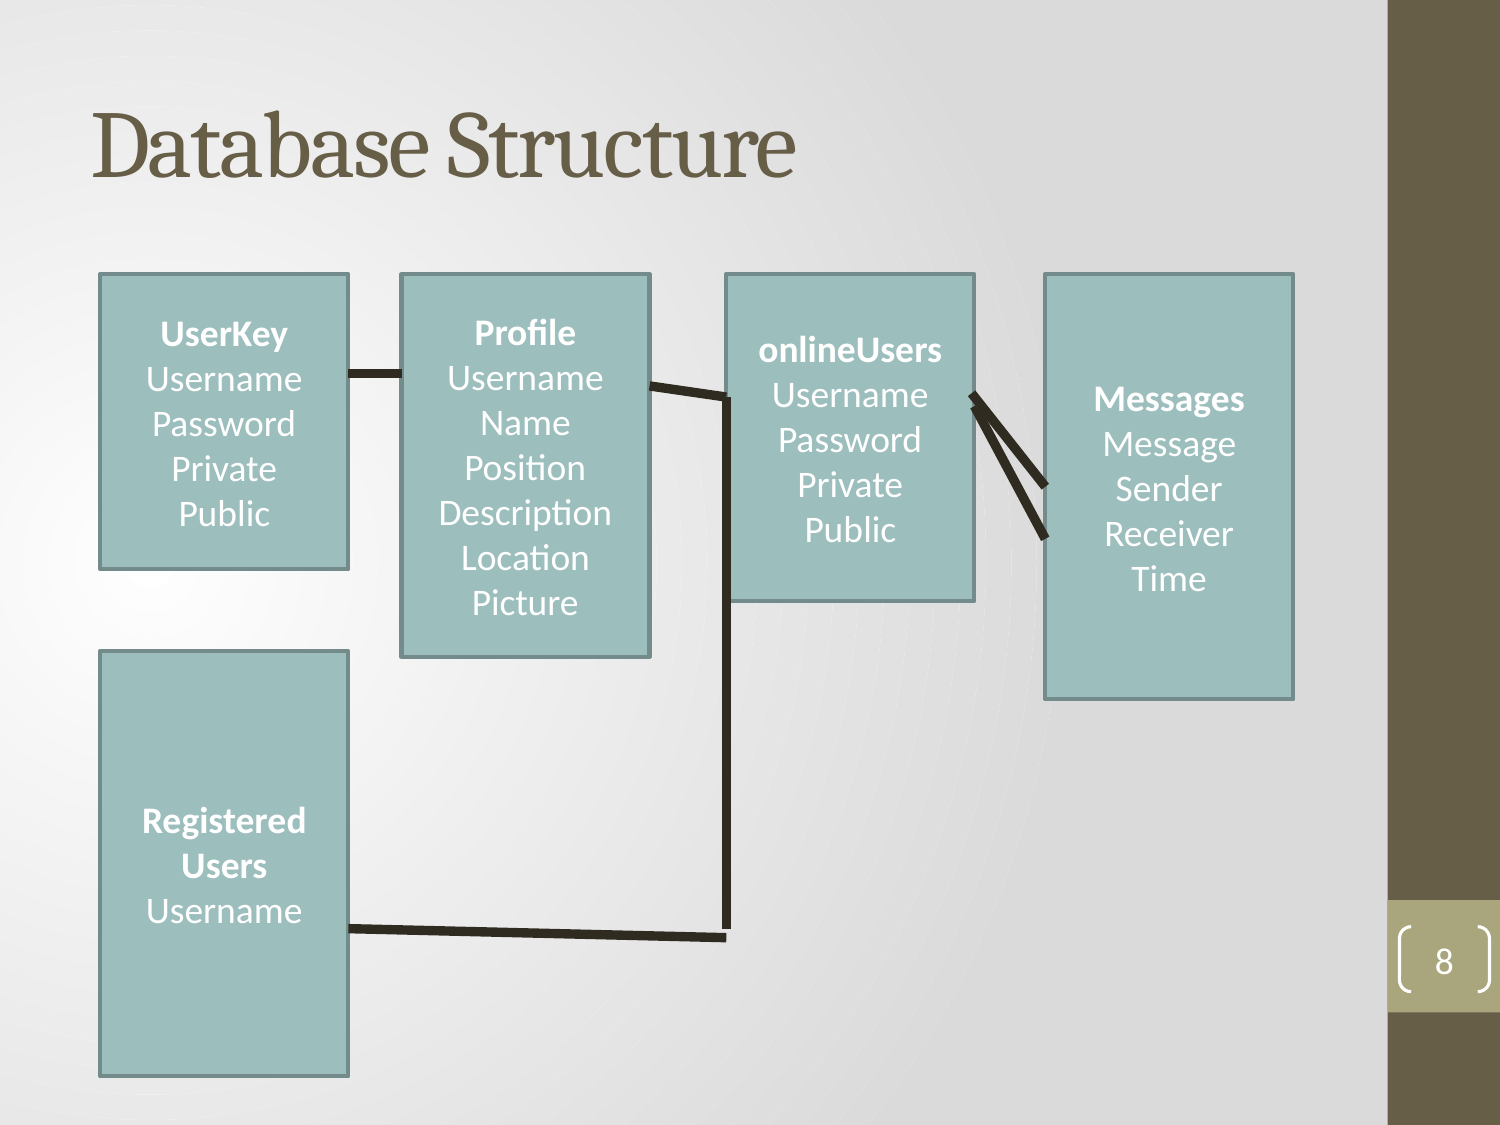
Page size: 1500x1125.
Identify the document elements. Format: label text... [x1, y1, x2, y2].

slide_number 8 [1397, 925, 1492, 994]
text_box Messages Message Sender Receiver Time [1043, 272, 1295, 701]
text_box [970, 392, 1046, 488]
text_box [347, 928, 727, 939]
text_box UserKey Username Password Private Public [98, 272, 350, 571]
text_box Registered Users Username [98, 649, 350, 1078]
text_box onlineUsers Username Password Private Public [724, 272, 976, 603]
text_box Profile Username Name Position Description Location Picture [399, 272, 652, 659]
title Database Structure [75, 45, 1325, 233]
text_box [973, 405, 1046, 540]
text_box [649, 385, 727, 398]
